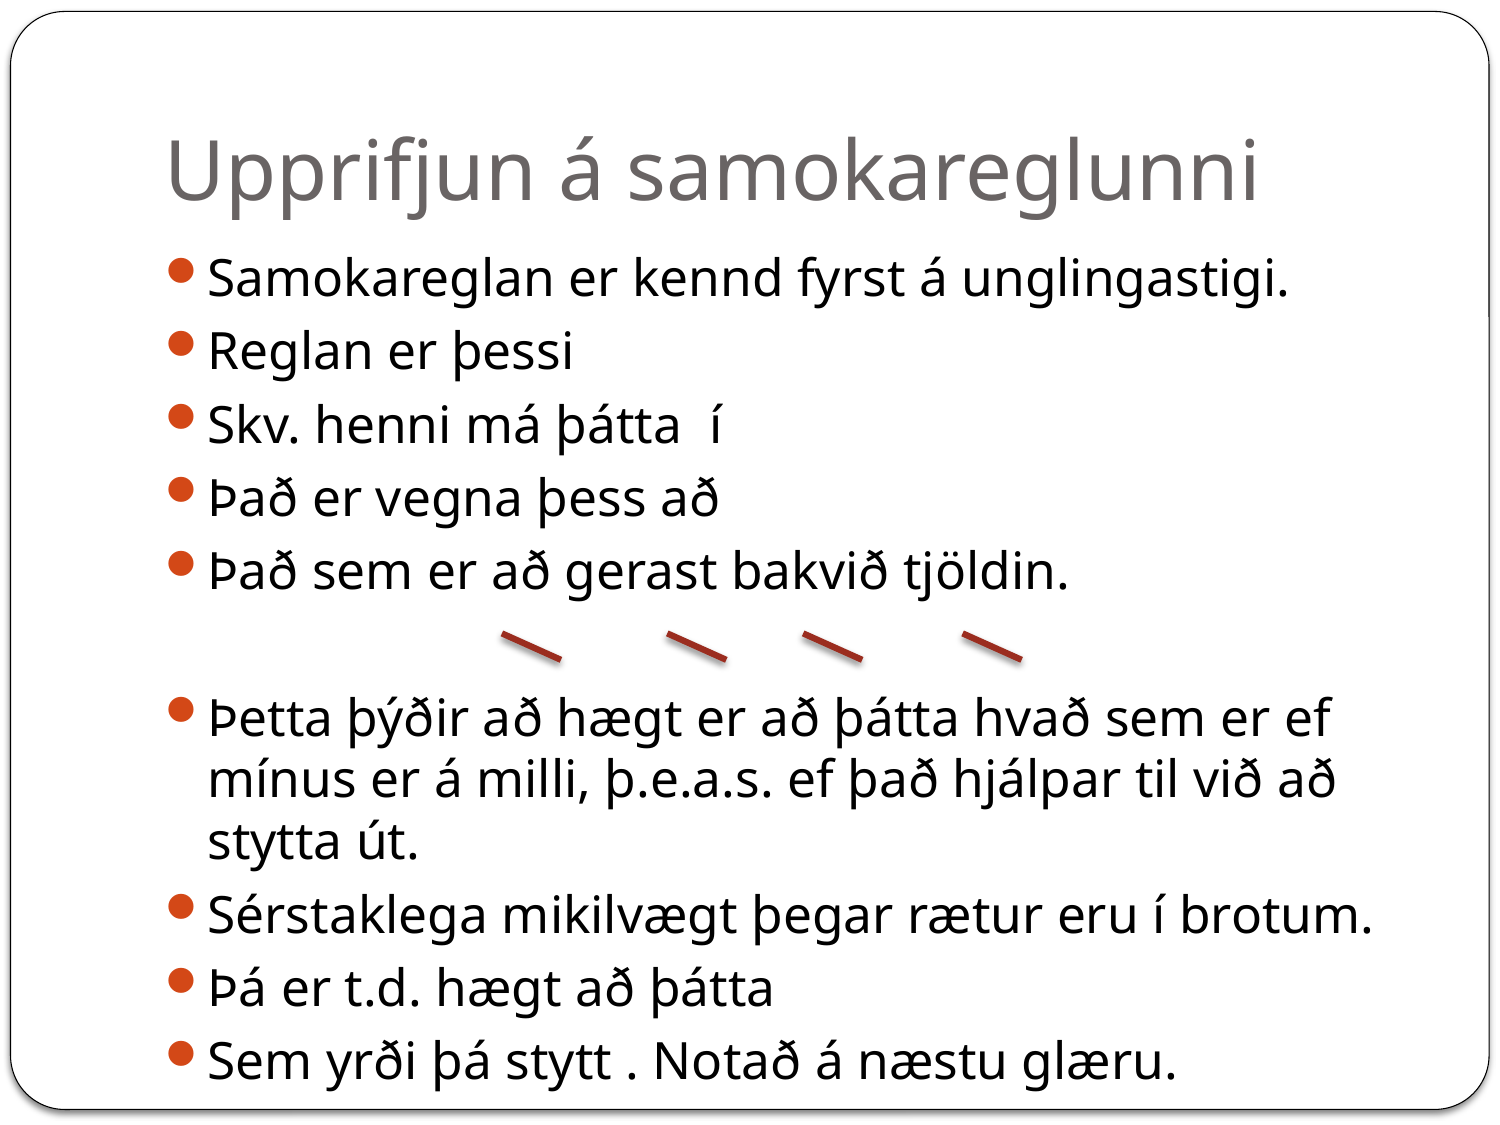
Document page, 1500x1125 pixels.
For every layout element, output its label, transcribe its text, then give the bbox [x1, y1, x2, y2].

title Upprifjun á samokareglunni [150, 45, 1425, 233]
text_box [962, 633, 1022, 661]
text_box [802, 633, 863, 661]
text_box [666, 633, 727, 661]
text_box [501, 633, 562, 661]
